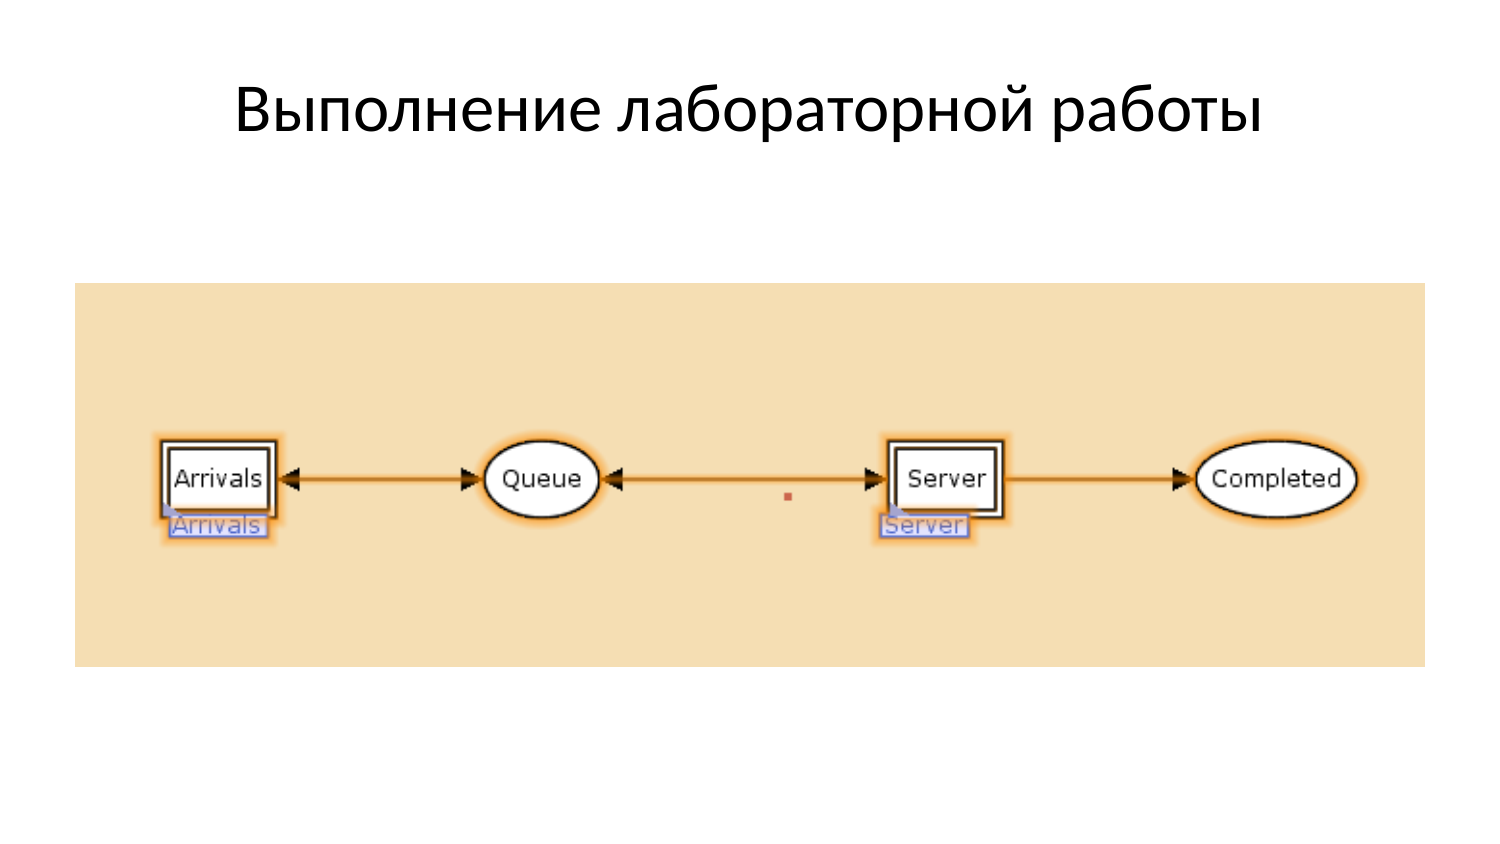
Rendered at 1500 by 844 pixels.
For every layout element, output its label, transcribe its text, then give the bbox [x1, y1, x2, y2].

title Выполнение лабораторной работы [75, 33, 1425, 175]
picture [74, 283, 1426, 667]
